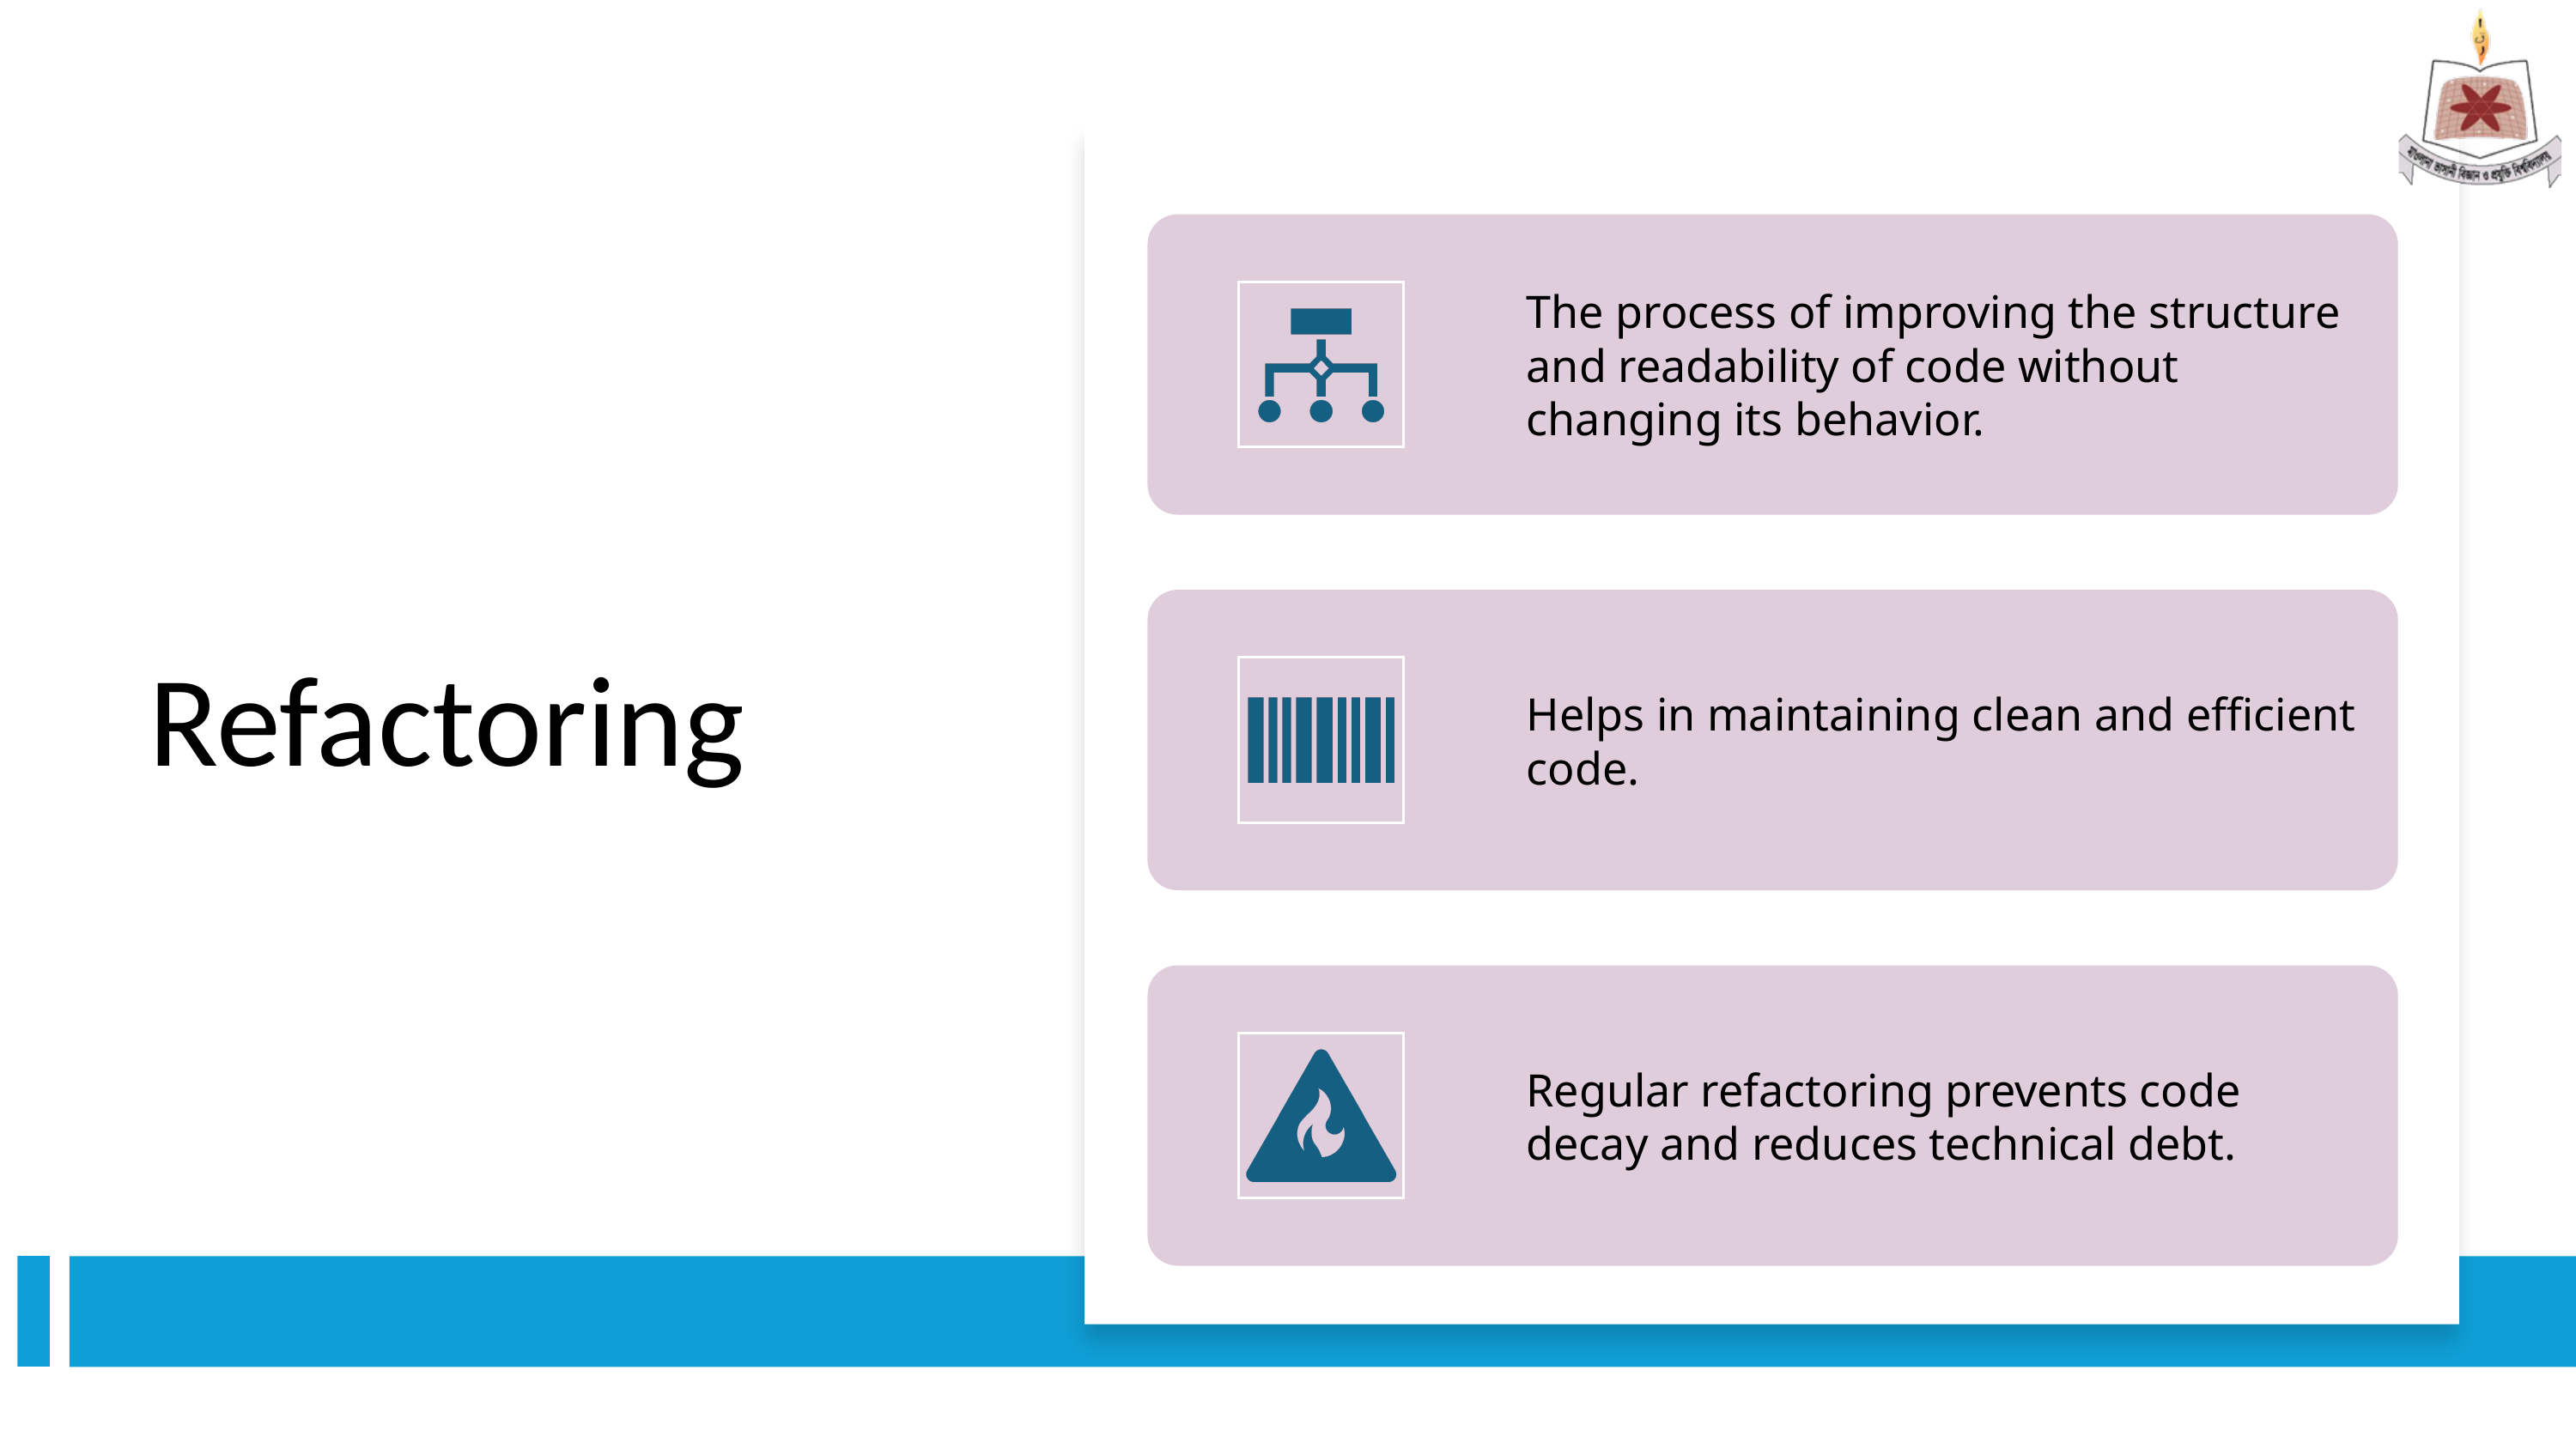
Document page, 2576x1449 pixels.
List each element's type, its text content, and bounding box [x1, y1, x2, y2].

title Refactoring [136, 232, 939, 1218]
text_box [2398, 5, 2562, 188]
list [1146, 214, 2399, 1267]
text_box [1084, 123, 2460, 1255]
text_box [16, 1255, 2576, 1367]
text_box [0, 0, 2576, 1449]
